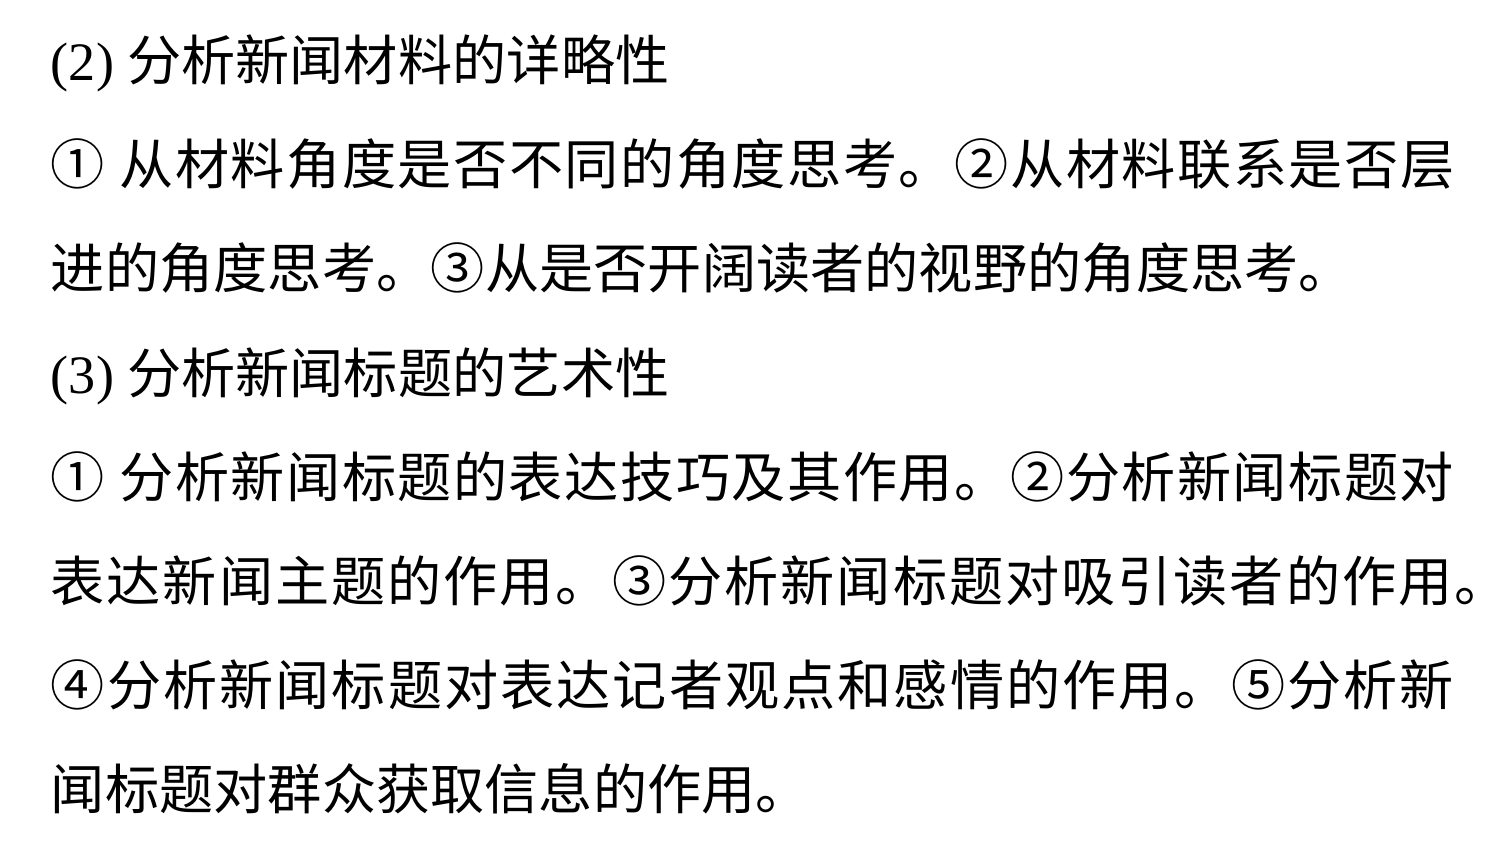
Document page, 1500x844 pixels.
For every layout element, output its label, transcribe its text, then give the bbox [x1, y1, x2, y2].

text_box (2)分析新闻材料的详略性 ①从材料角度是否不同的角度思考。②从材料联系是否层进的角度思考。③从是否开阔读者的视野的角度思考。 (3)分析新闻标题的艺术性 ①分析新闻标题的表达技巧及其作用。②分析新闻标题对表达新闻主题的作用。③分析新闻标题对吸引读者的作用。④分析新闻标题对表达记者观点和感情的作用。⑤分析新闻标题对群众获取信息的作用。 [36, 0, 1469, 829]
